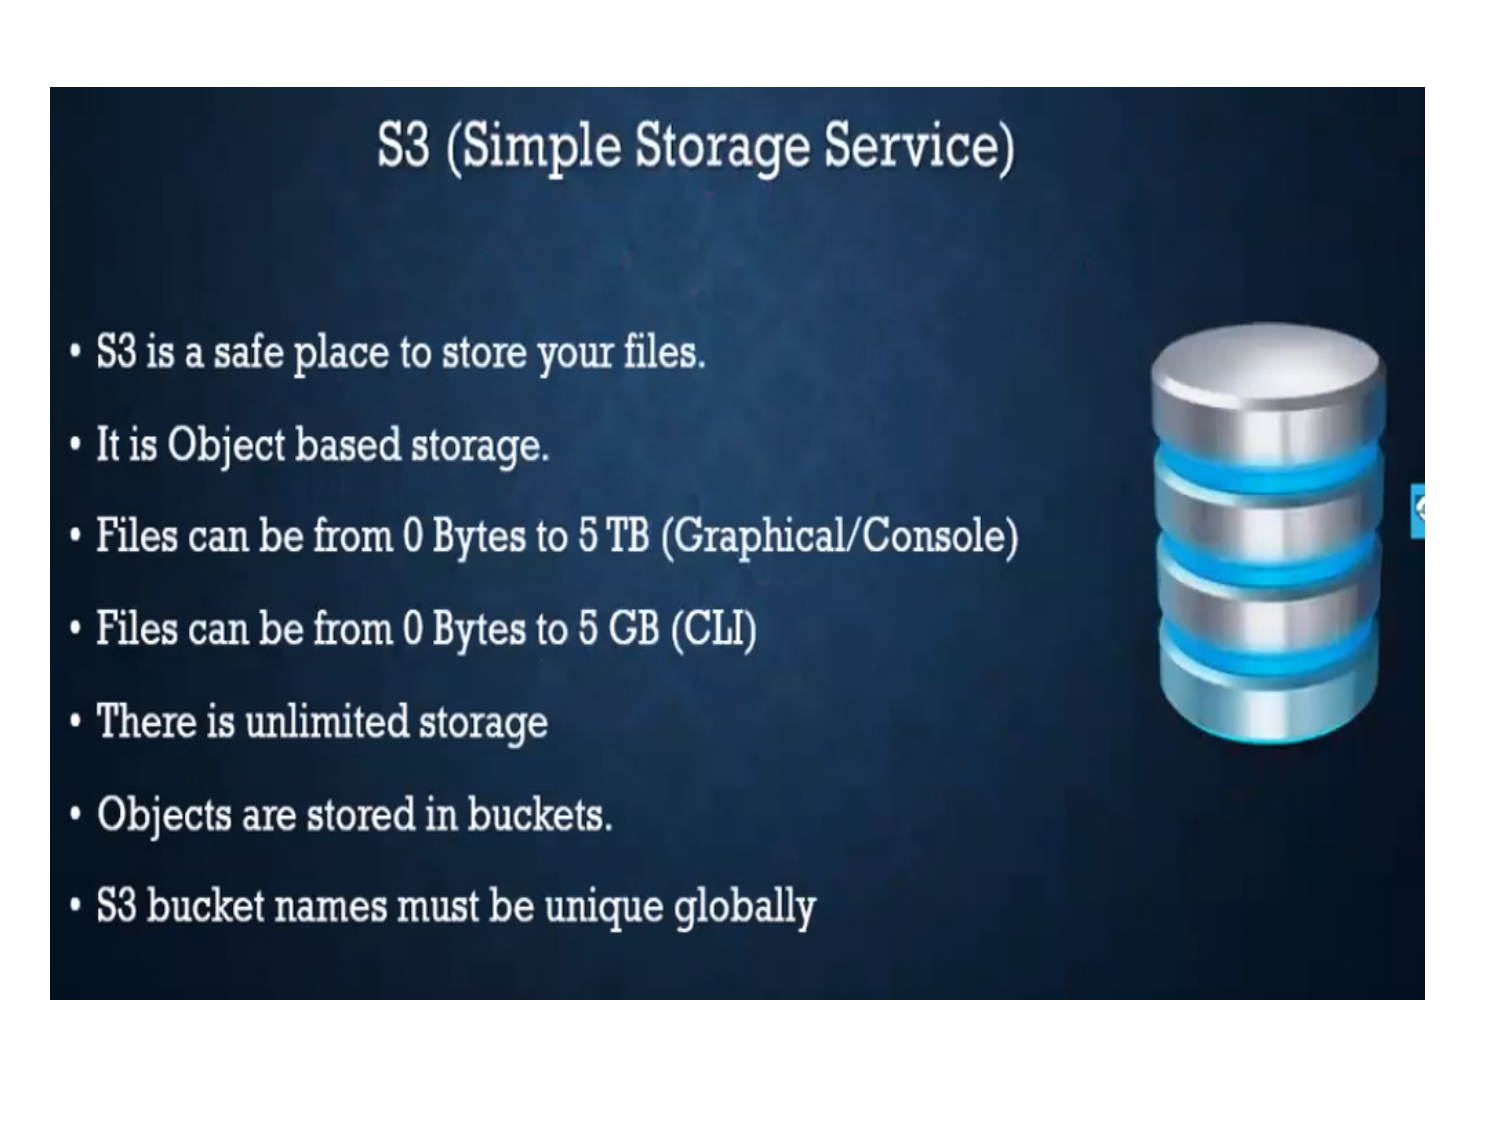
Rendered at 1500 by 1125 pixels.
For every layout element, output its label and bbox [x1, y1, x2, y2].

picture [49, 87, 1426, 1001]
